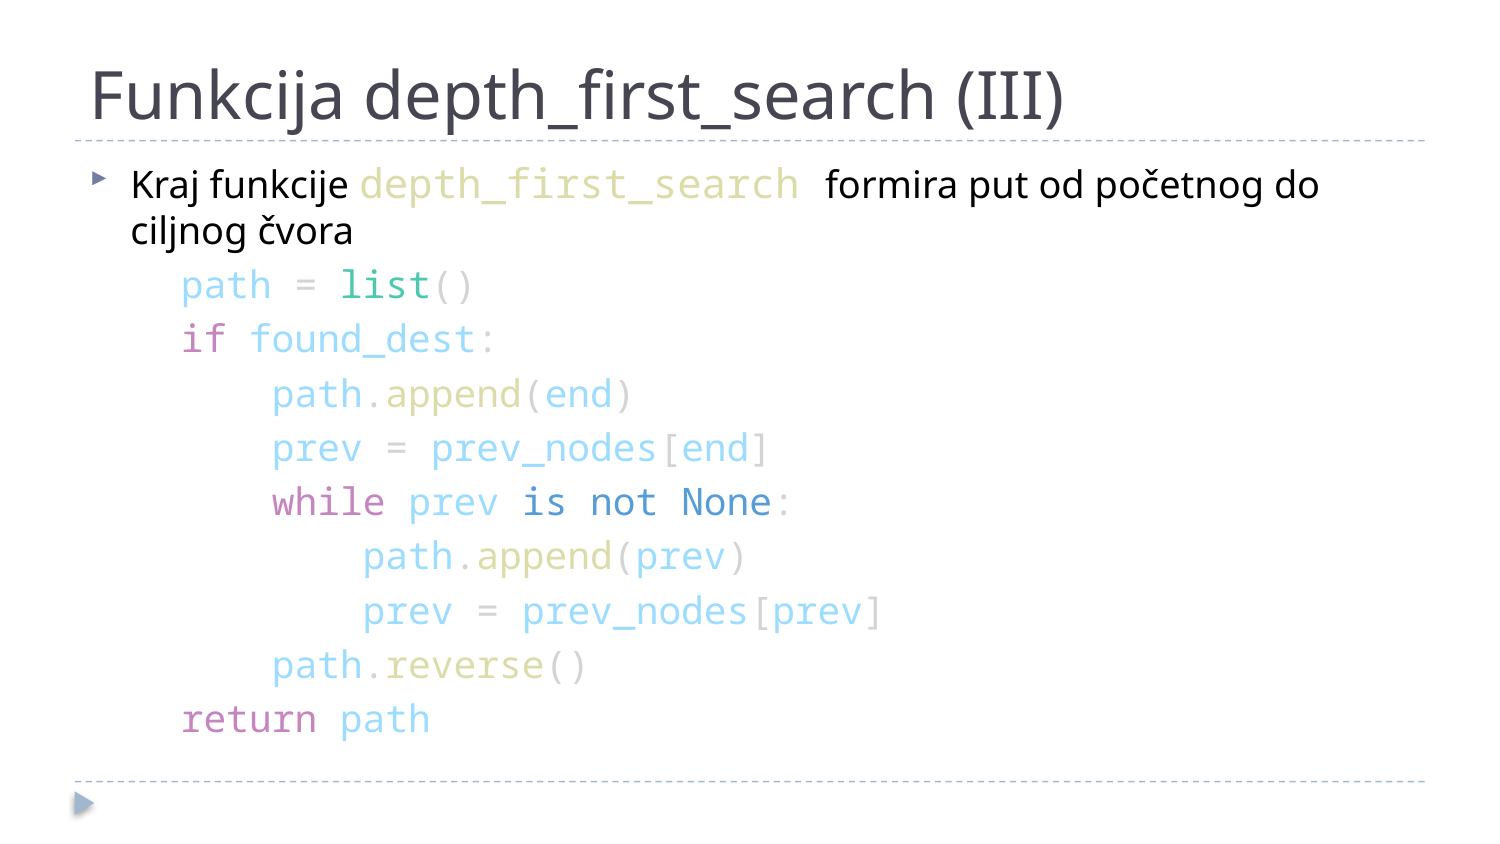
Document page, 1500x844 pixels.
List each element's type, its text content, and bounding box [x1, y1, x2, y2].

title Funkcija depth_first_search (III) [75, 18, 1425, 141]
list Kraj funkcije depth_first_search formira put od početnog do ciljnog čvora path = list() if found_dest: path.append(end) prev = prev_nodes[end] while prev is not None: path.append(prev) prev = prev_nodes[prev] path.reverse() return path [75, 150, 1425, 755]
